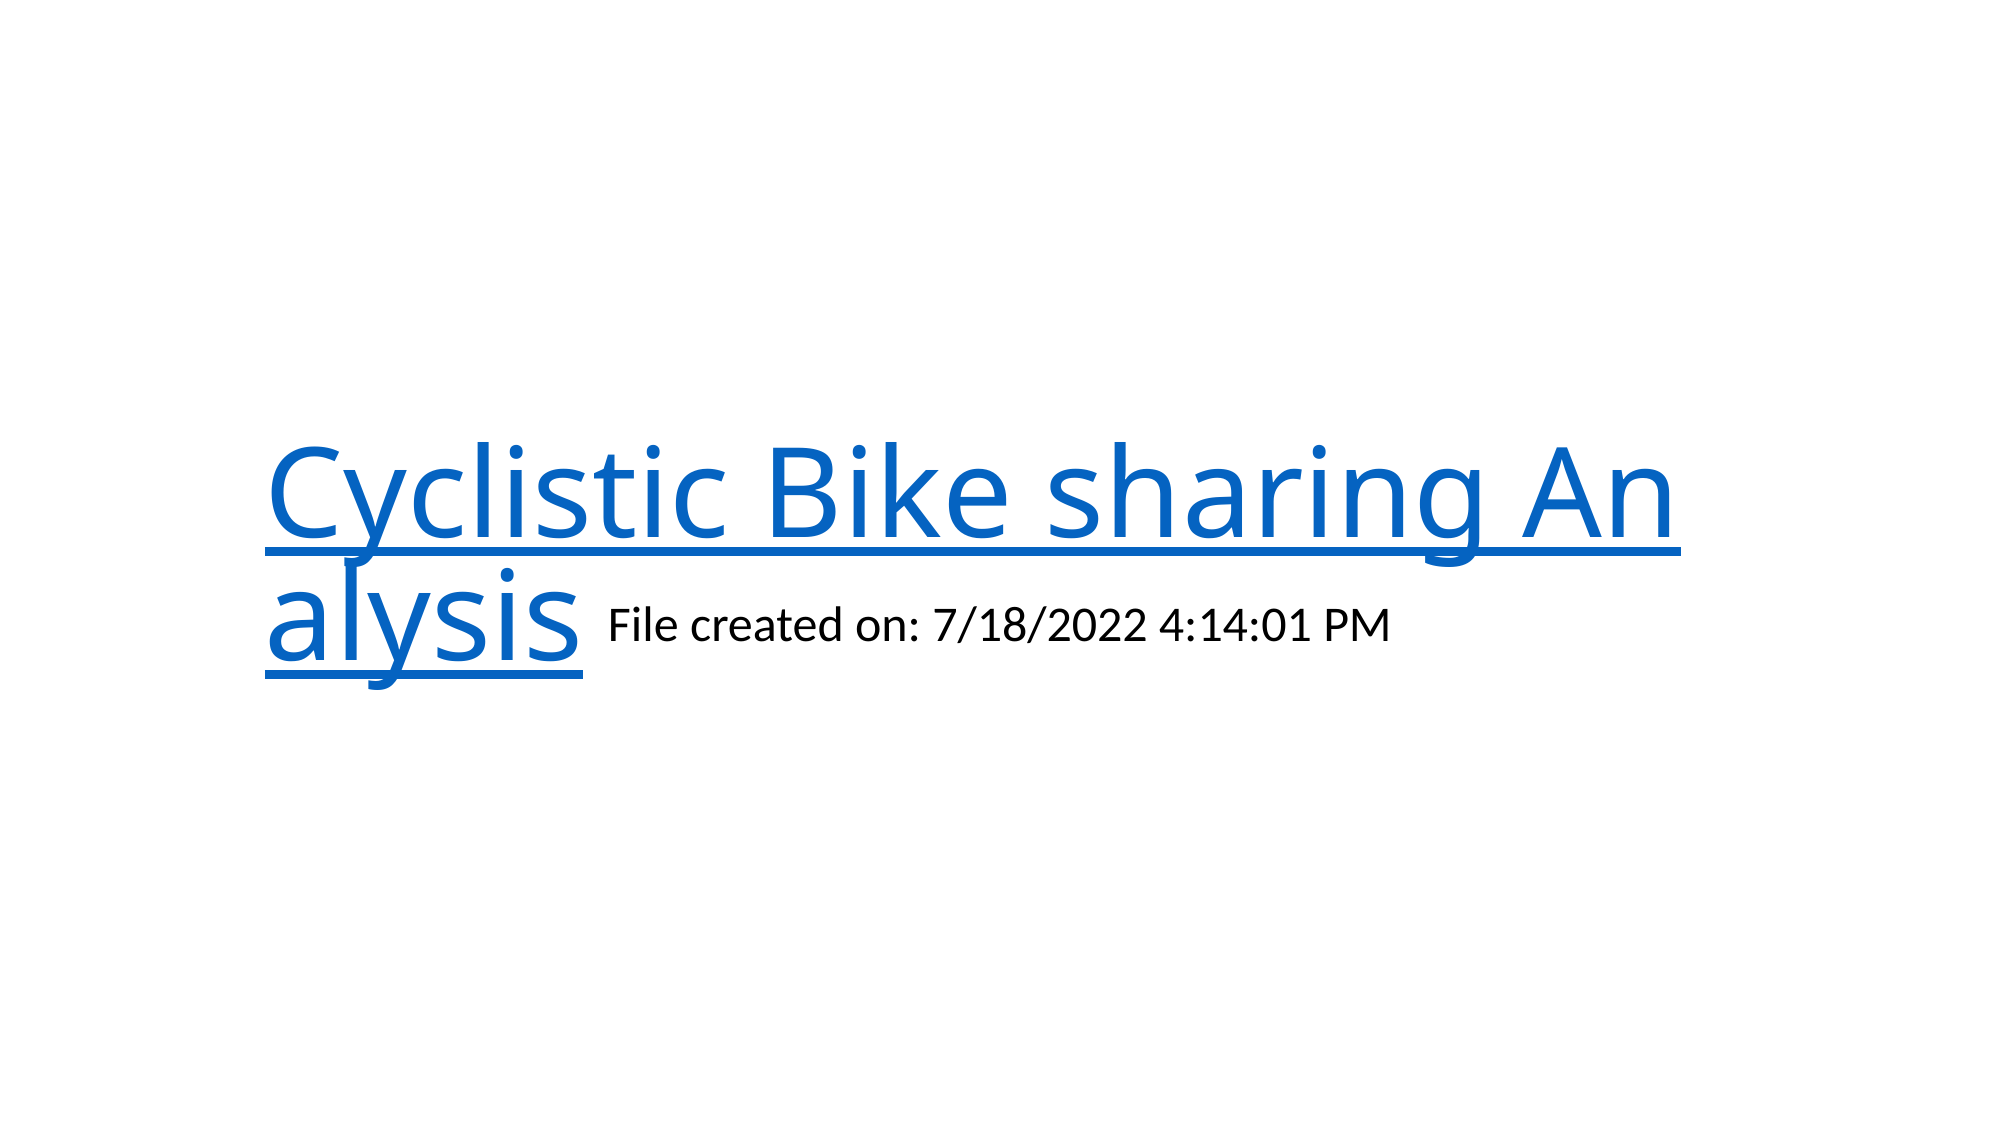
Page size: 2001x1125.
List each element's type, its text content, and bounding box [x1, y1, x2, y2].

title Cyclistic Bike sharing Analysis [249, 184, 1750, 576]
subtitle File created on: 7/18/2022 4:14:01 PM [249, 590, 1750, 863]
